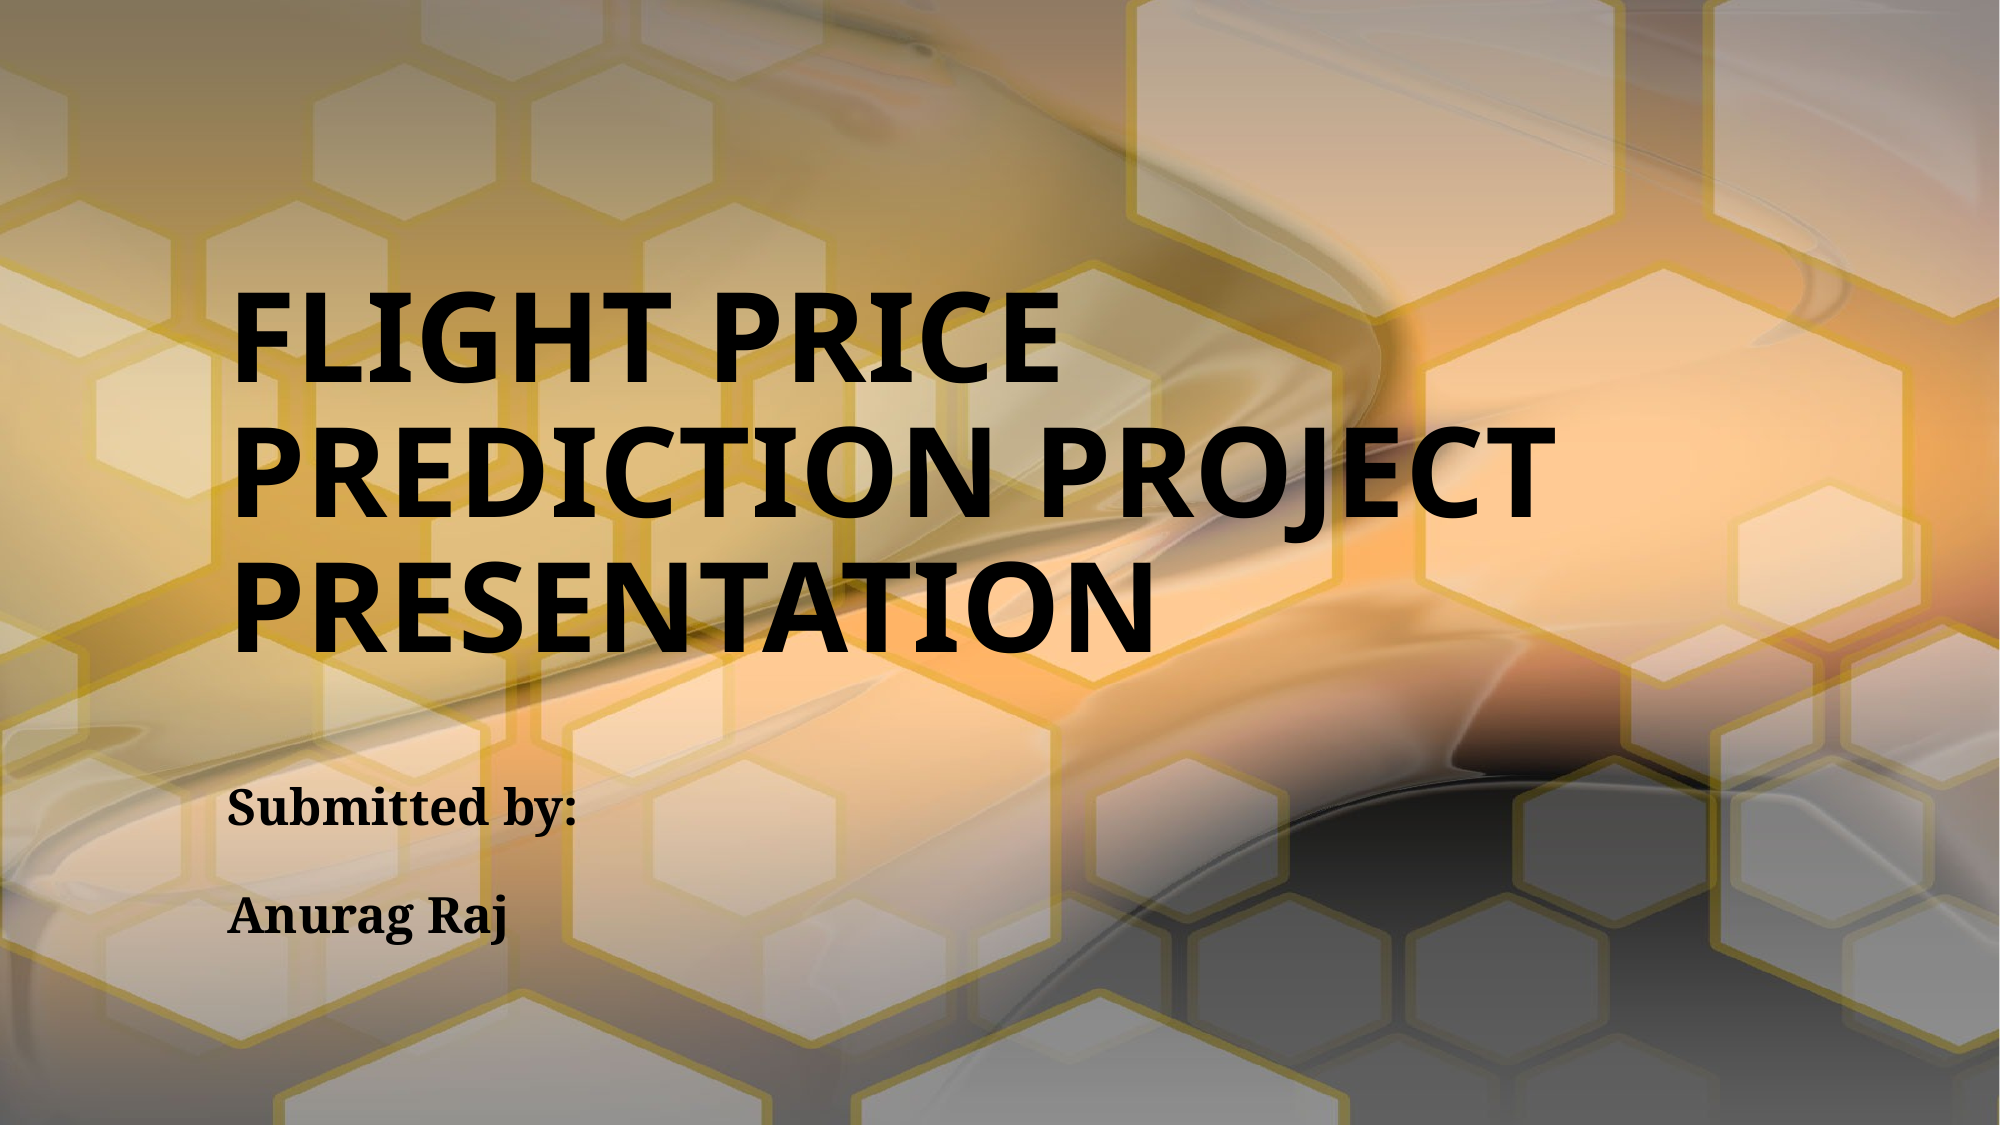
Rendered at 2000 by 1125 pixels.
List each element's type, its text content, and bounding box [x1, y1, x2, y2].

subtitle Submitted by: Anurag Raj [212, 774, 1600, 1000]
title FLIGHT PRICE PREDICTION PROJECT PRESENTATION [212, 162, 1600, 688]
picture [0, 0, 2000, 1125]
